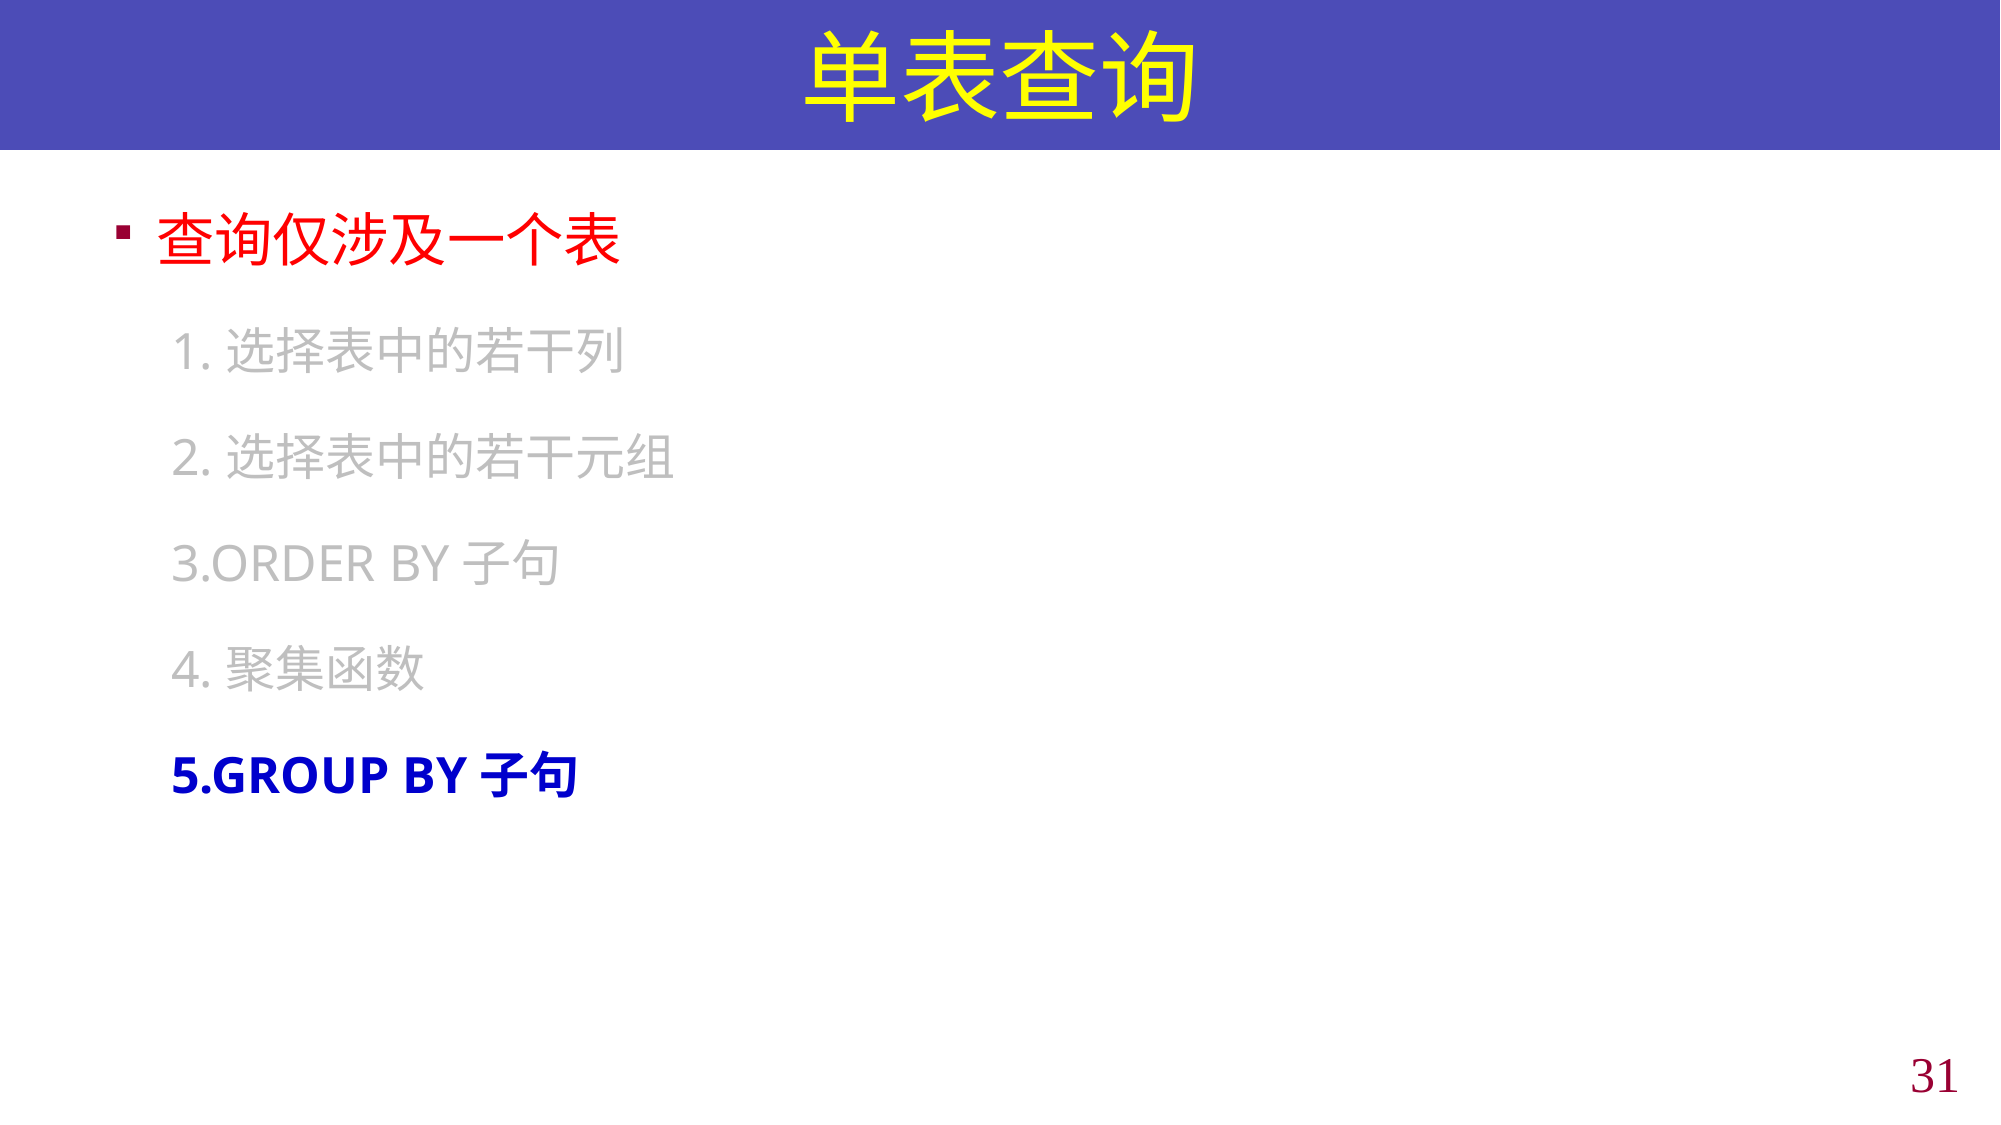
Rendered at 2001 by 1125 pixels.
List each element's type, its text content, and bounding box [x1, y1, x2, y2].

list 查询仅涉及一个表 1.选择表中的若干列 2.选择表中的若干元组 3.ORDER BY子句 4.聚集函数 5.GROUP BY子句 [97, 174, 1904, 1073]
title 单表查询 [0, 0, 2000, 150]
slide_number 30 [1550, 1048, 1975, 1096]
